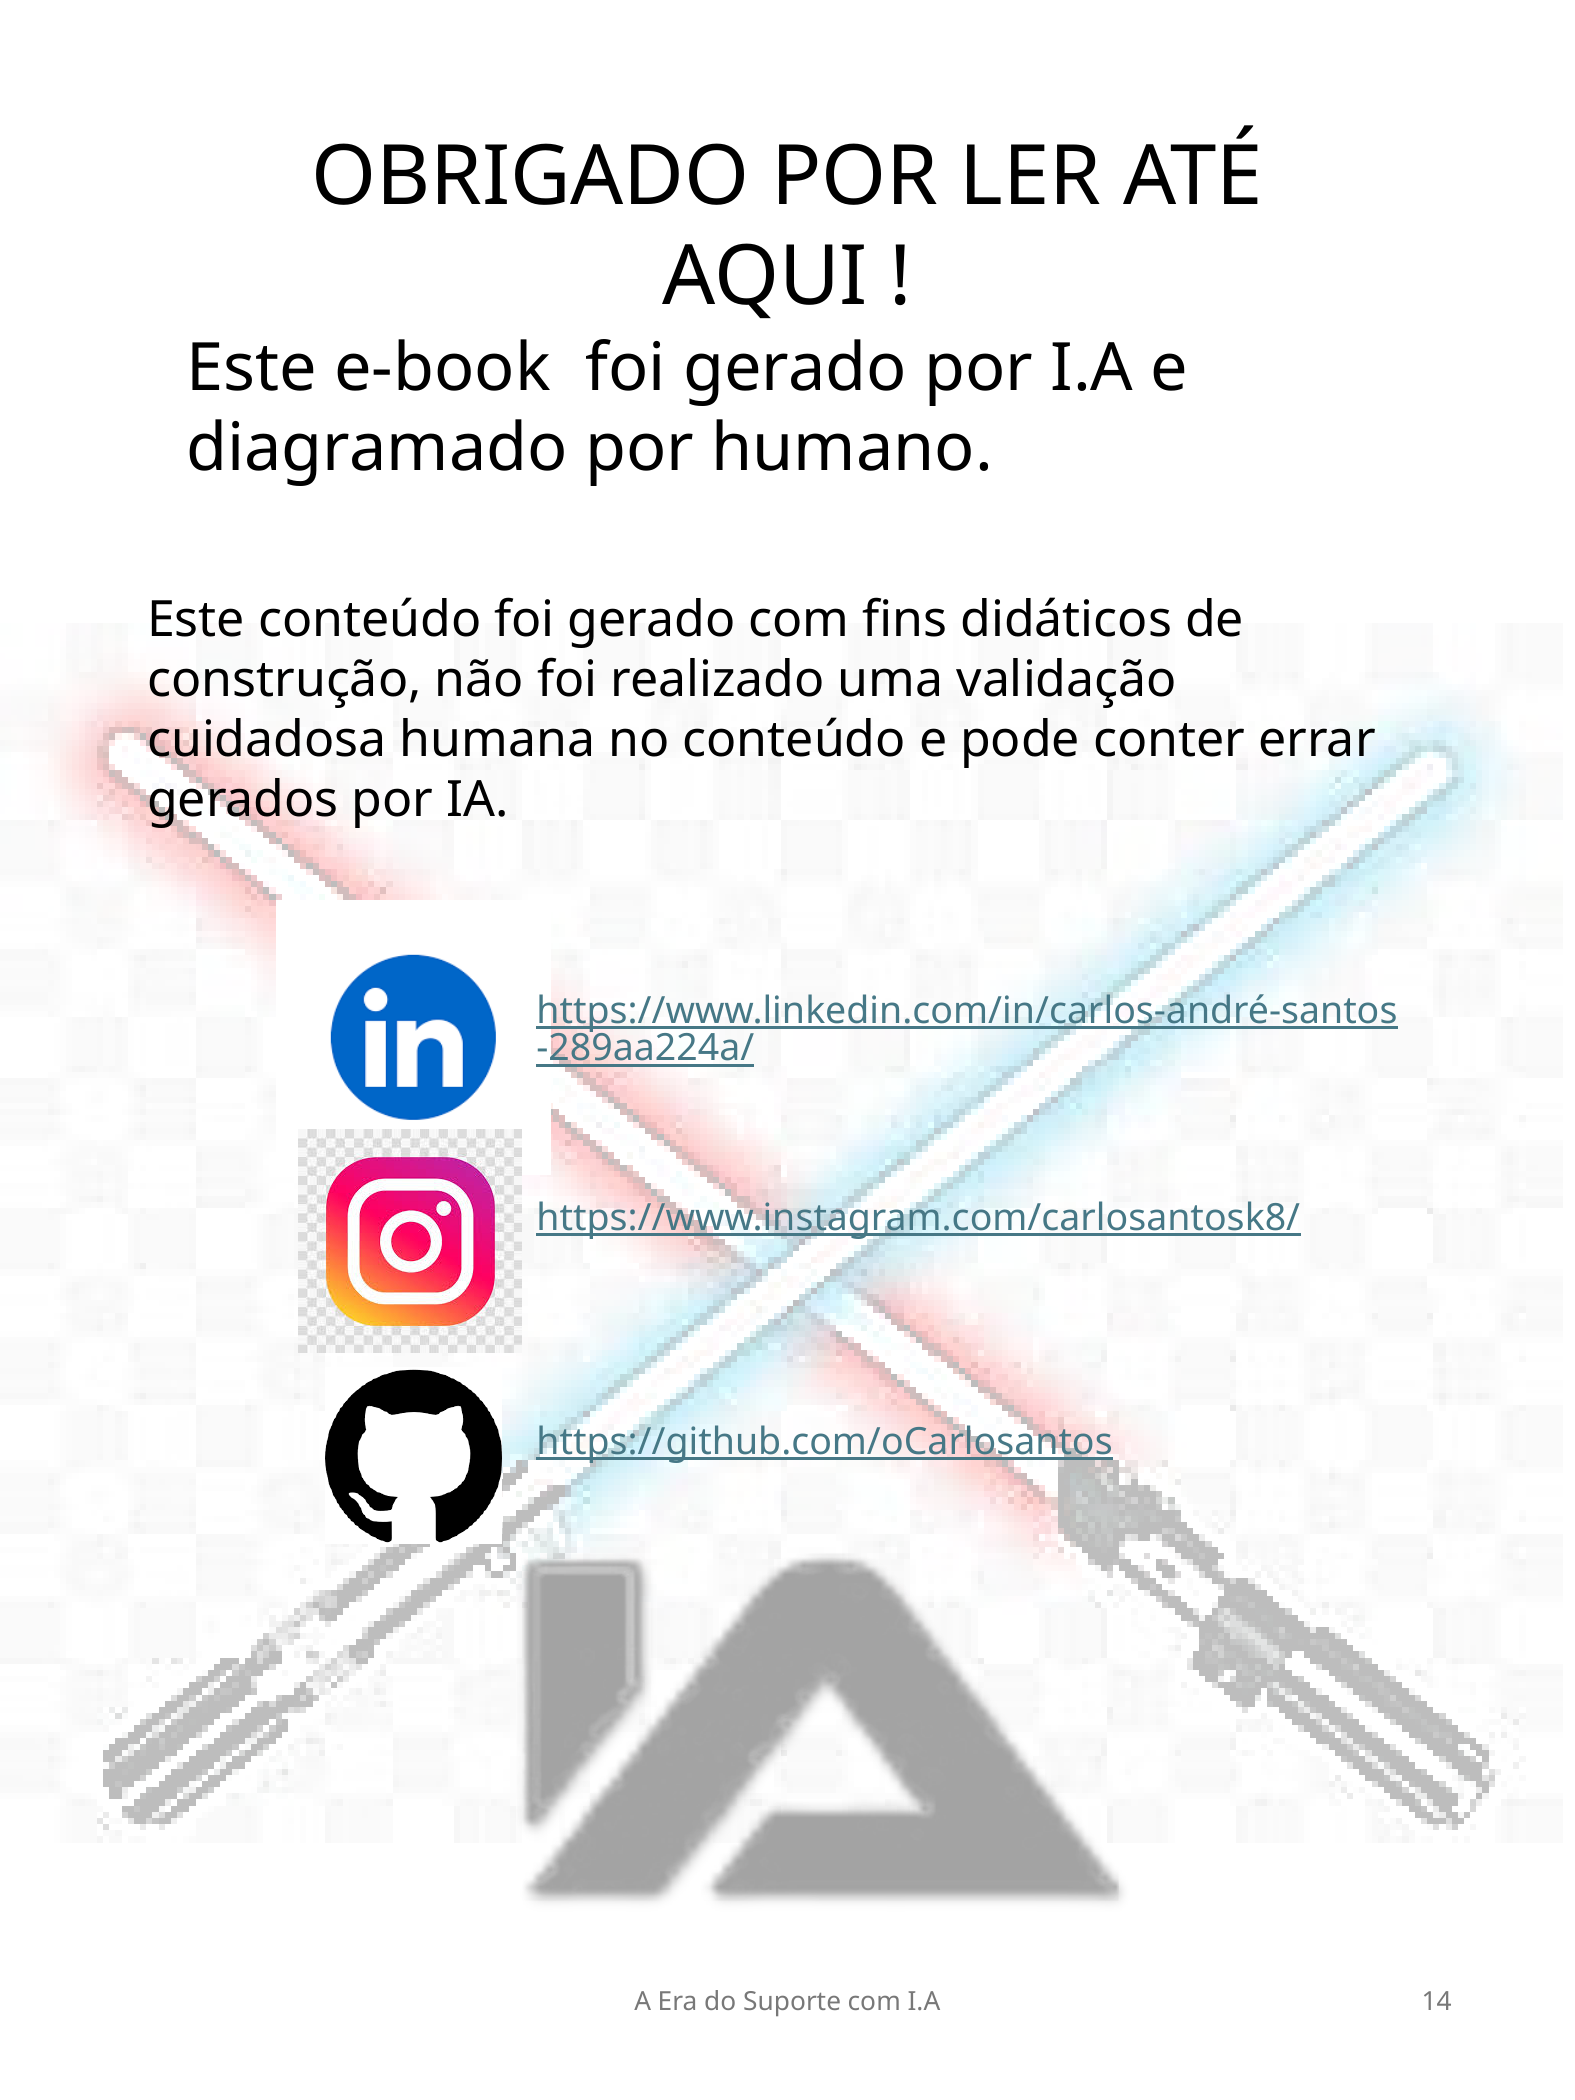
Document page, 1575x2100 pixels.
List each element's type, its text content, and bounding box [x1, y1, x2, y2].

text_box Este e-book foi gerado por I.A e diagramado por humano. [171, 316, 1482, 491]
footer A Era do Suporte com I.A [521, 1946, 1054, 2059]
text_box Este conteúdo foi gerado com fins didáticos de construção, não foi realizado uma validação cuidadosa humana no conteúdo e pode conter errar gerados por IA. [132, 579, 1430, 623]
slide_number 14 [1112, 1946, 1467, 2059]
picture [0, 623, 1564, 1902]
text_box OBRIGADO POR LER ATÉ AQUI ! [171, 114, 1404, 316]
